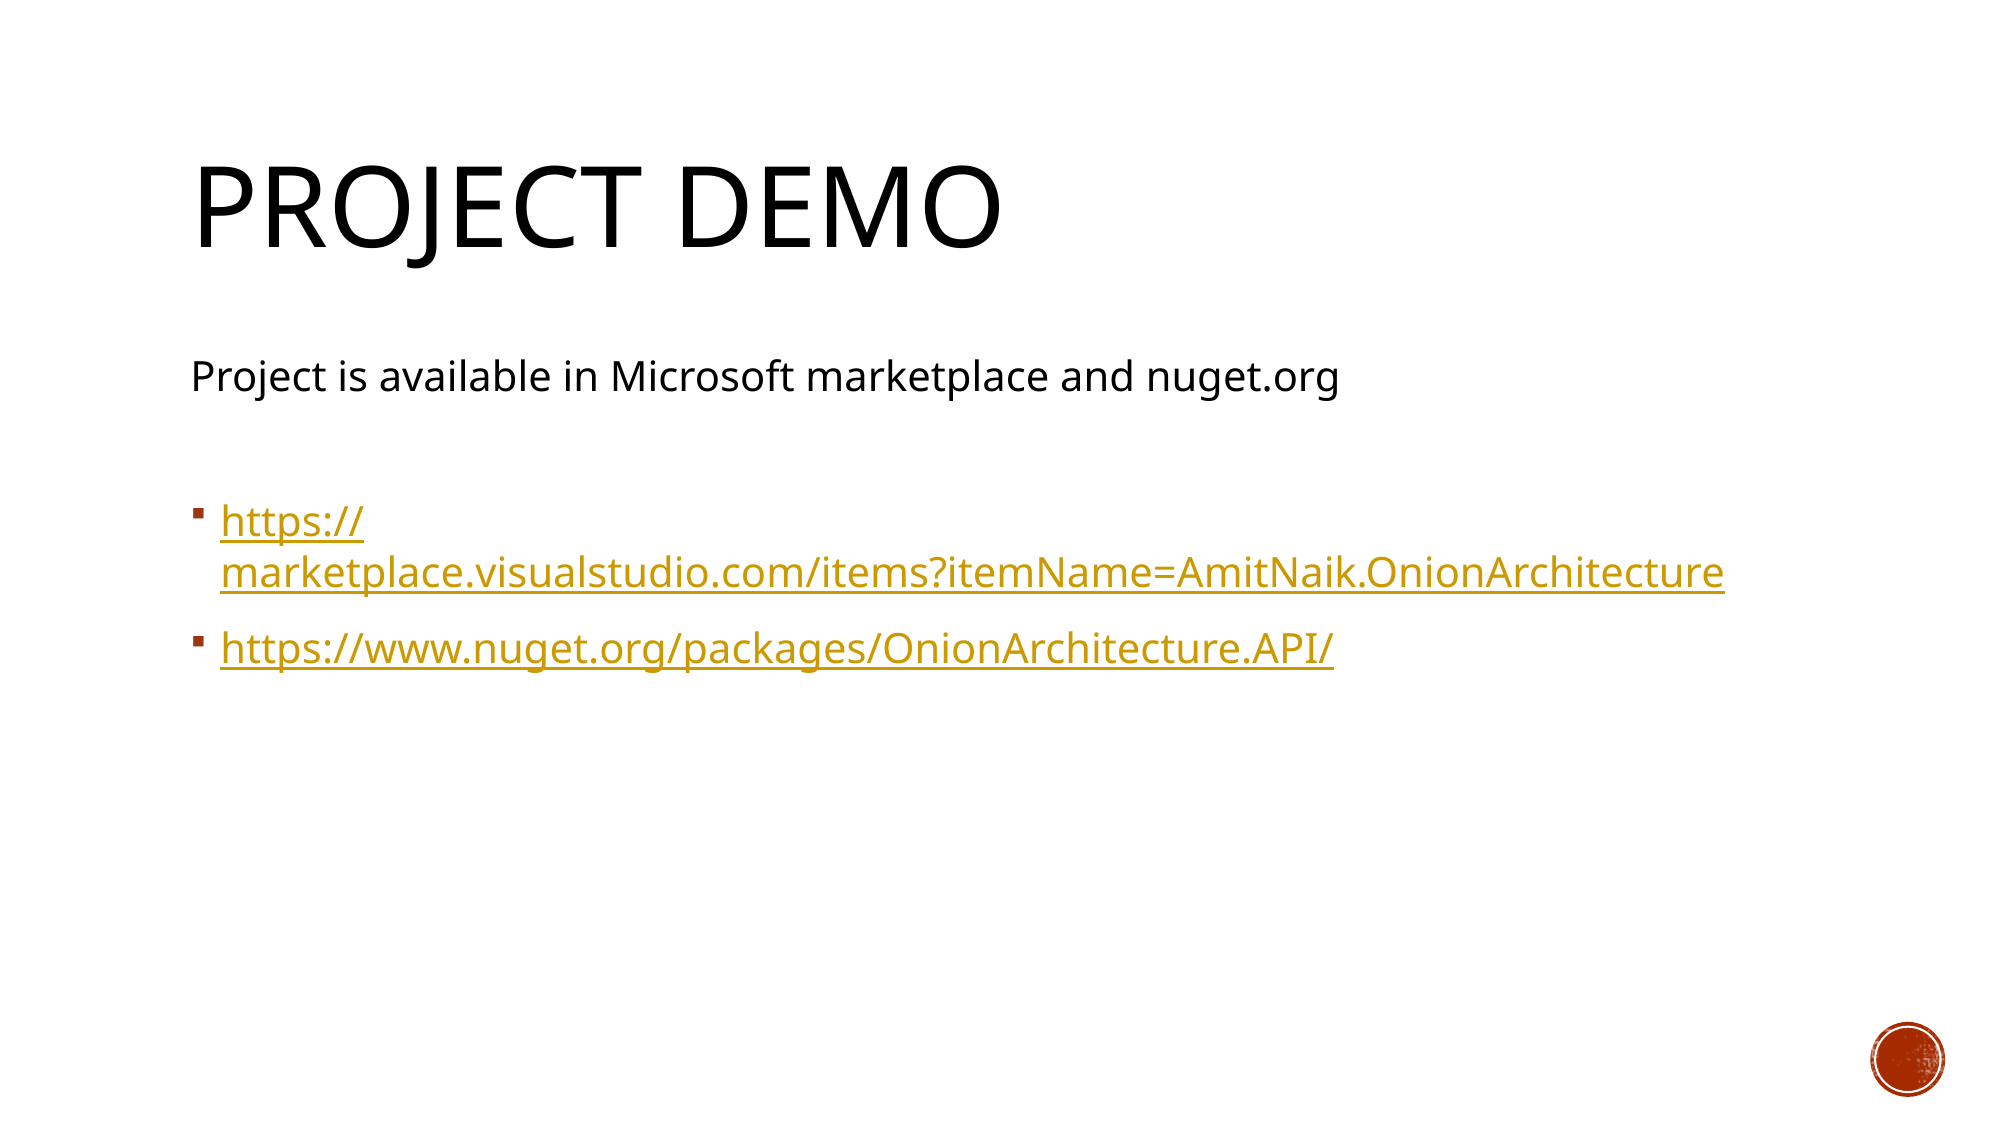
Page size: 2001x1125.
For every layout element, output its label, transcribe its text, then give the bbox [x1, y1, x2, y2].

title Project demo [175, 79, 1826, 344]
list Project is available in Microsoft marketplace and nuget.org https://marketplace.visualstudio.com/items?itemName=AmitNaik.OnionArchitecture https://www.nuget.org/packages/OnionArchitecture.API/ [175, 348, 1826, 1013]
